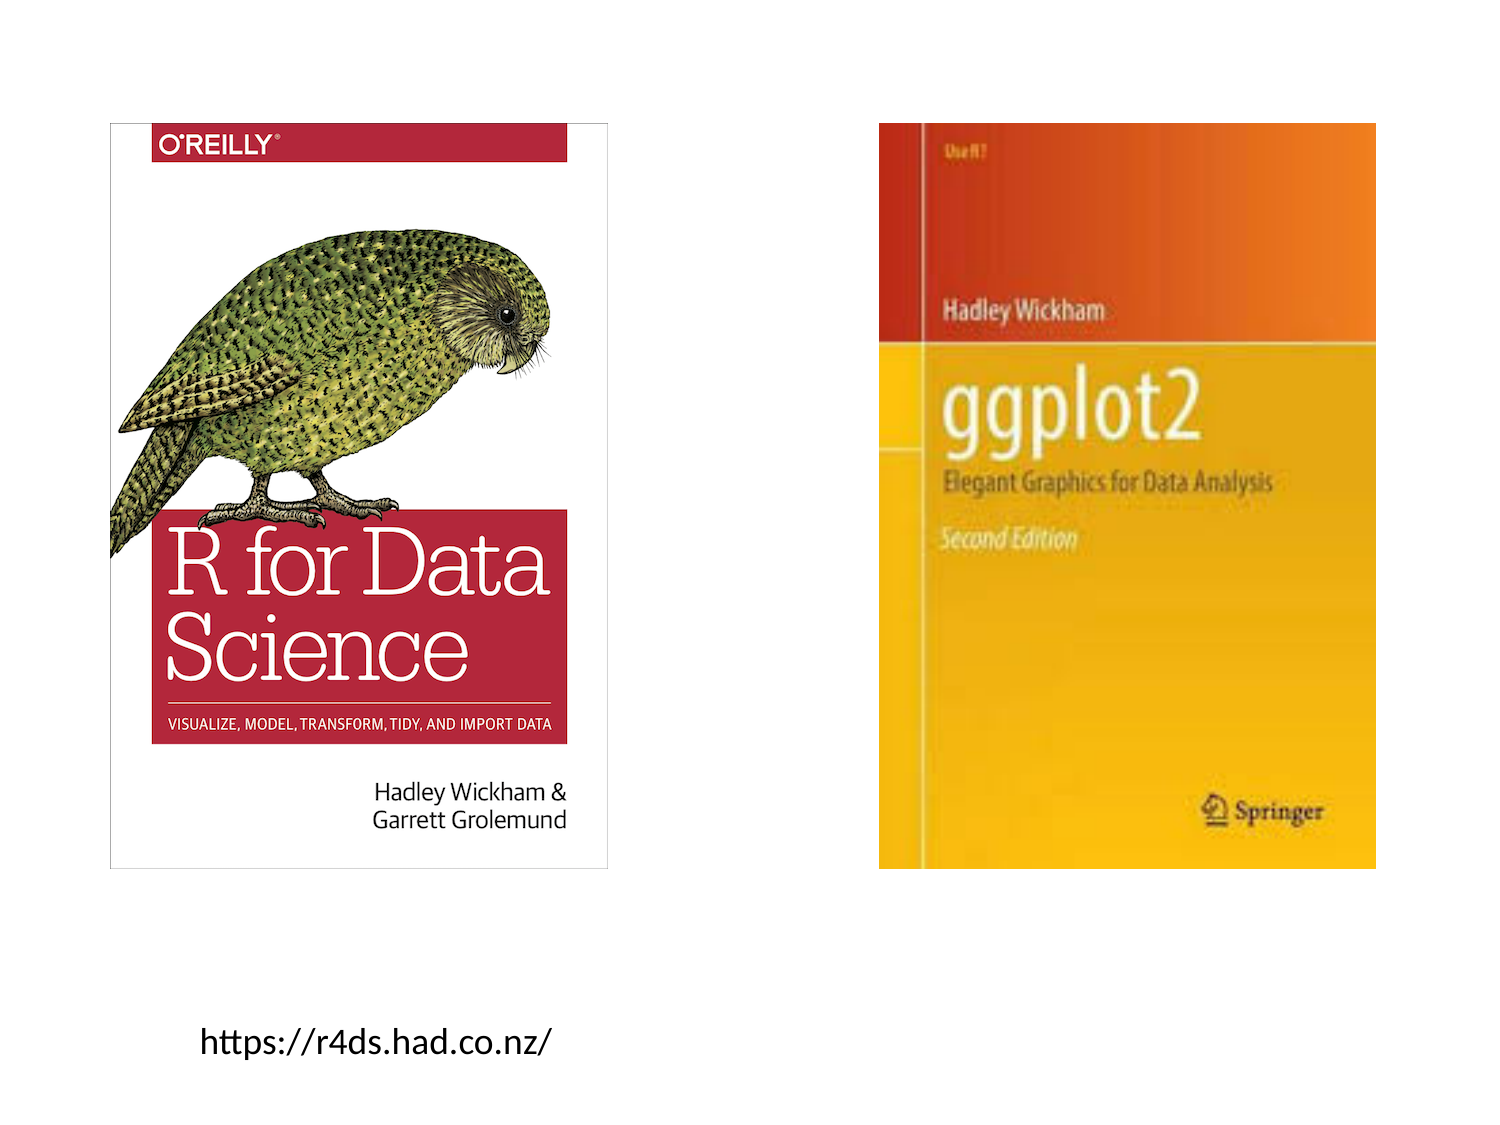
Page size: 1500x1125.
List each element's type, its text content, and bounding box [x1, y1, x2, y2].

picture [110, 123, 608, 869]
picture [879, 123, 1376, 869]
text_box https://r4ds.had.co.nz/ [184, 1009, 689, 1070]
